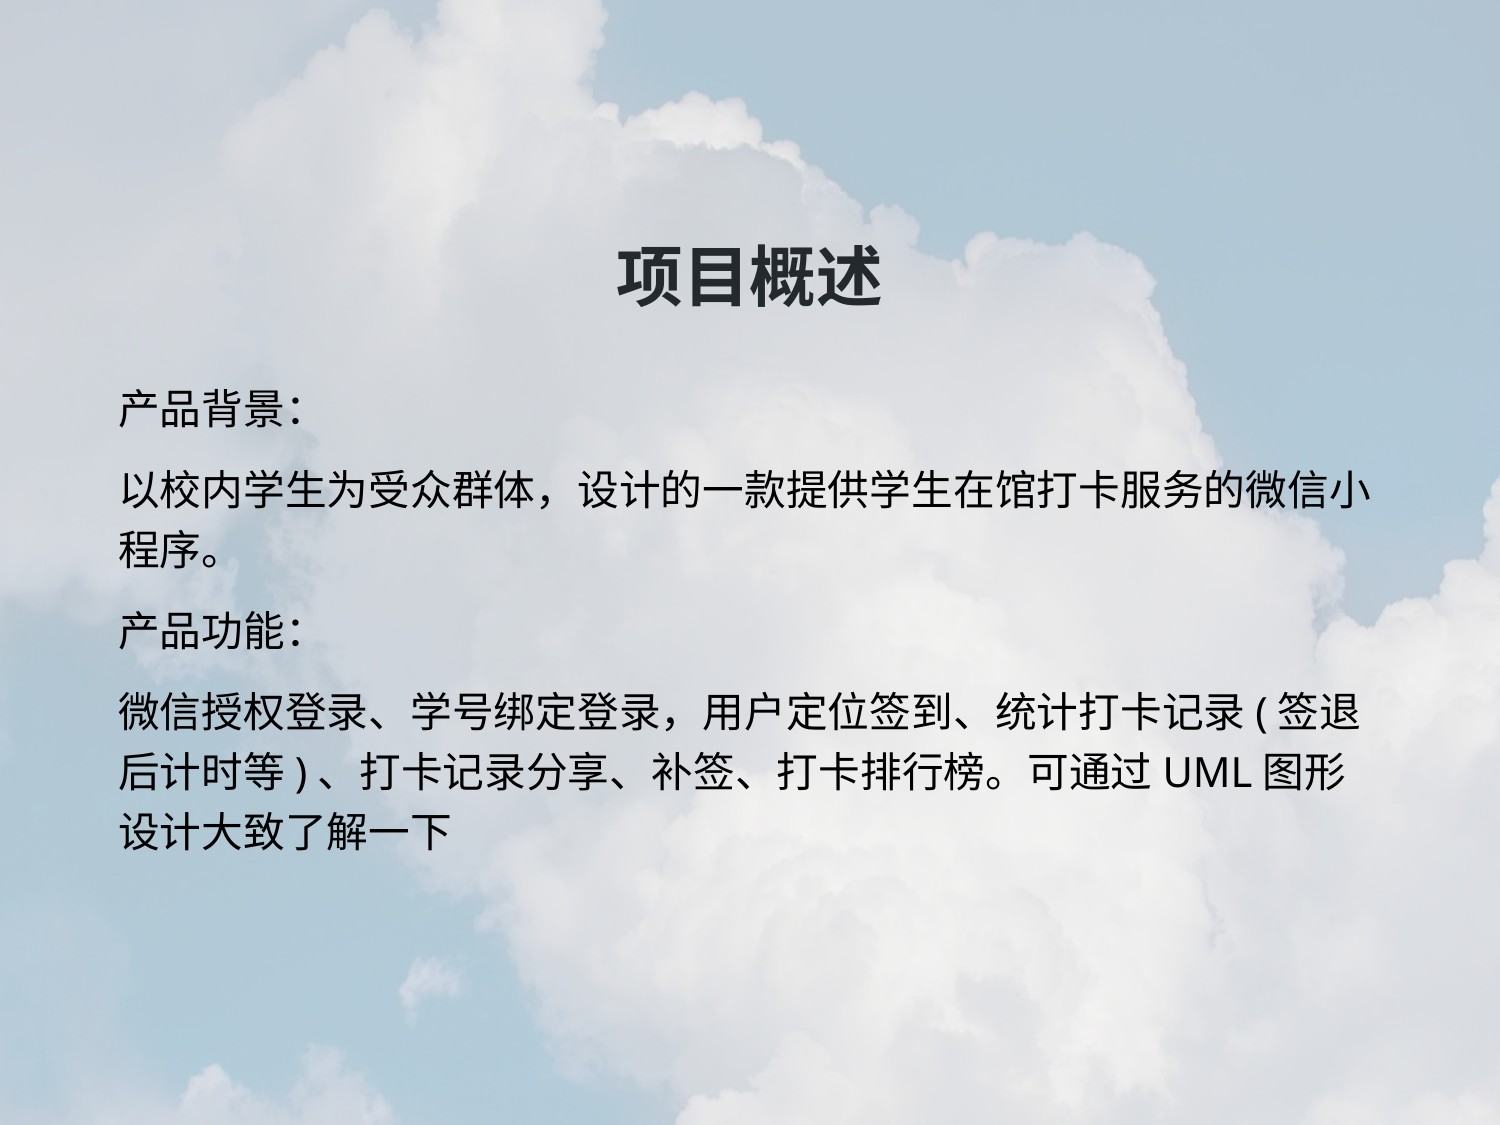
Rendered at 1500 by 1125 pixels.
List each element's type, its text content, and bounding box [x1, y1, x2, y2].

title 项目概述 [102, 185, 1398, 349]
list 产品背景： 以校内学生为受众群体，设计的一款提供学生在馆打卡服务的微信小程序。 产品功能： 微信授权登录、学号绑定登录，用户定位签到、统计打卡记录(签退后计时等)、打卡记录分享、补签、打卡排行榜。可通过UML图形设计大致了解一下 [102, 365, 1398, 956]
